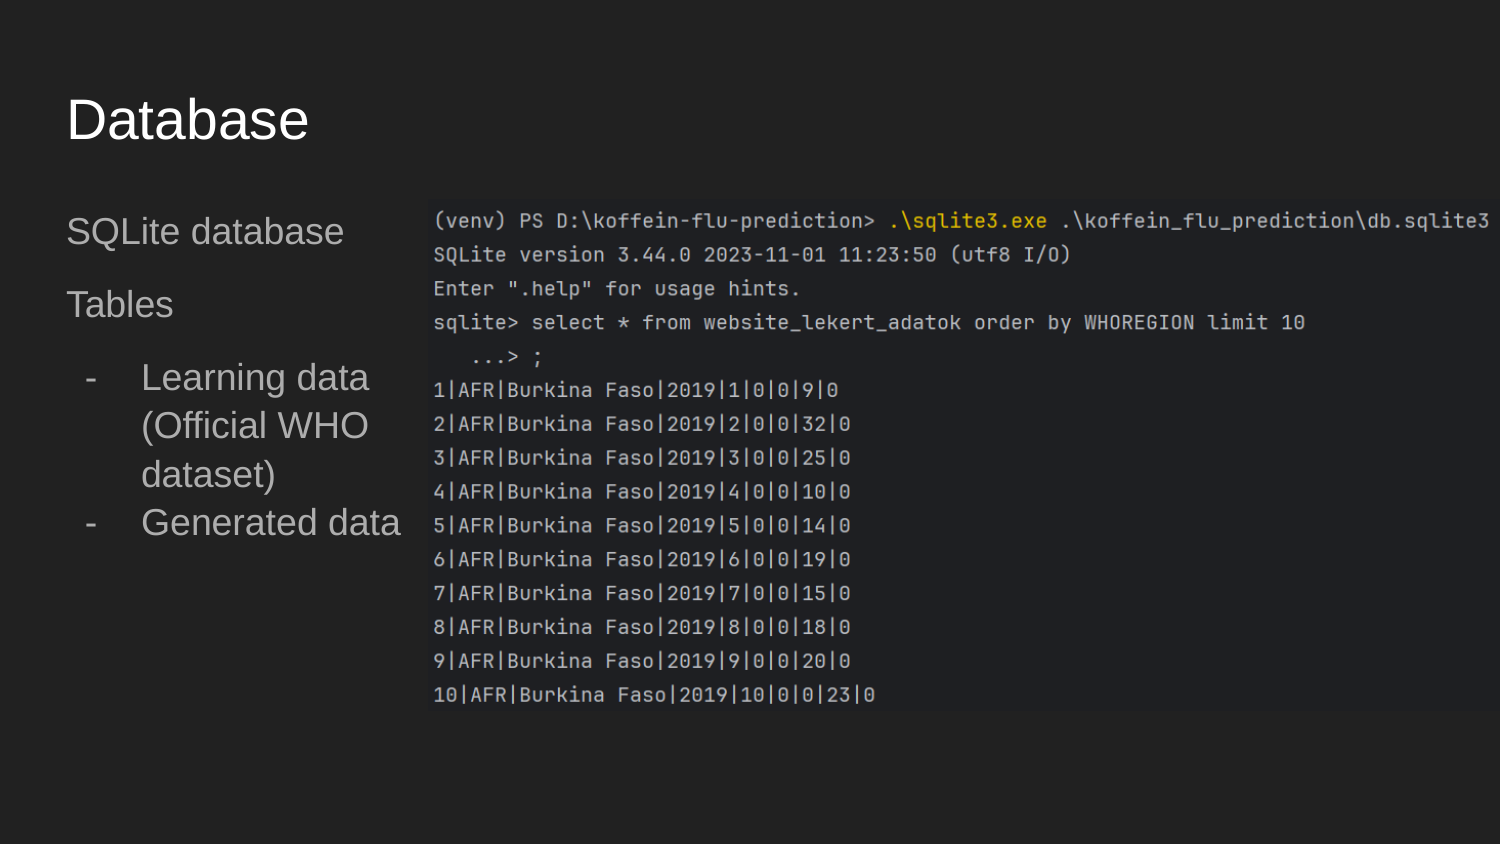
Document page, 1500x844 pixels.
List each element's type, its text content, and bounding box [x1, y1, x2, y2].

title Database [51, 72, 1449, 167]
picture [428, 199, 1500, 711]
list SQLite database Tables Learning data (Official WHO dataset) Generated data [51, 189, 1449, 750]
